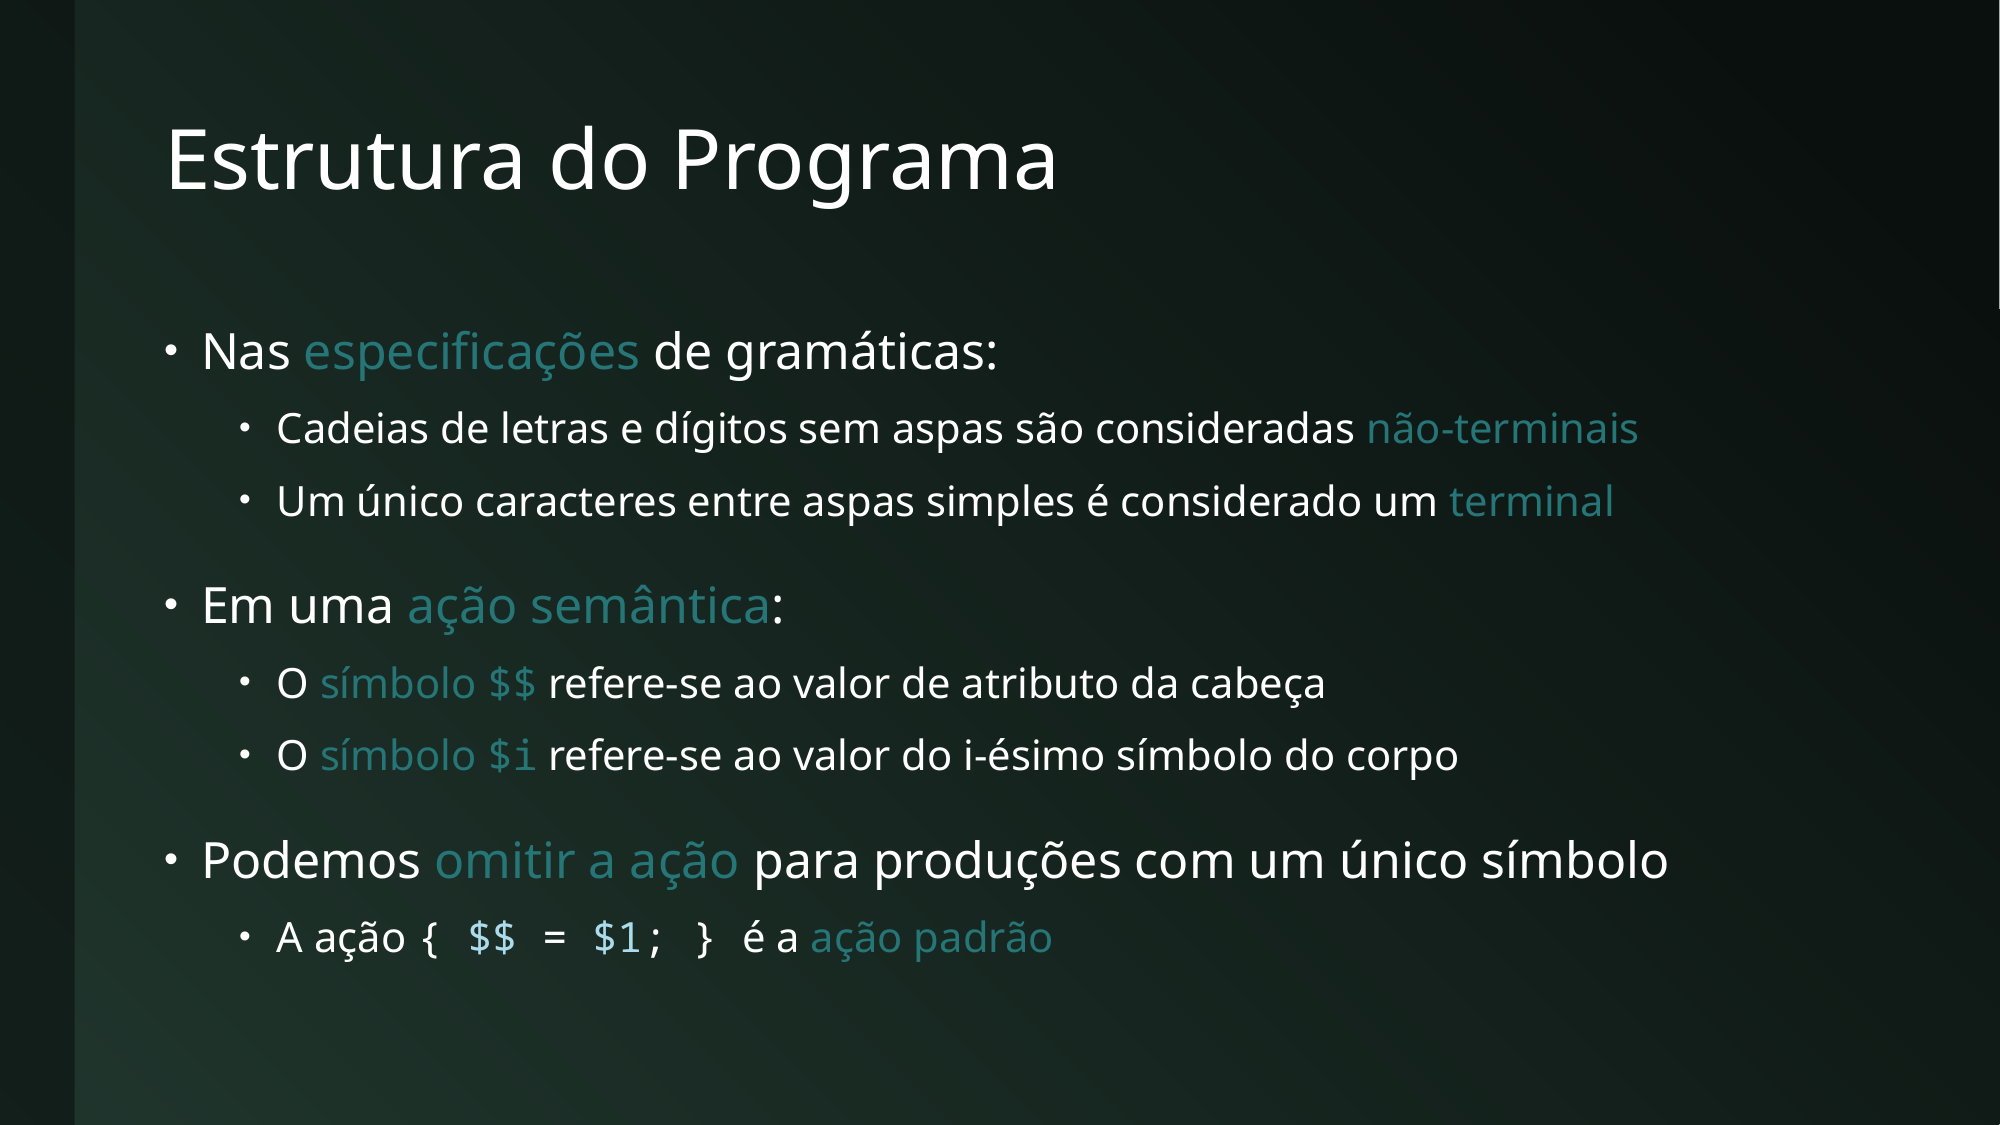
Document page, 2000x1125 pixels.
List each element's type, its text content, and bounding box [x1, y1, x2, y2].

list Nas especificações de gramáticas: Cadeias de letras e dígitos sem aspas são consideradas não-terminais Um único caracteres entre aspas simples é considerado um terminal Em uma ação semântica: O símbolo $$ refere-se ao valor de atributo da cabeça O símbolo $i refere-se ao valor do i-ésimo símbolo do corpo Podemos omitir a ação para produções com um único símbolo A ação { $$ = $1; } é a ação padrão [149, 299, 1898, 1025]
title Estrutura do Programa [149, 62, 1898, 263]
